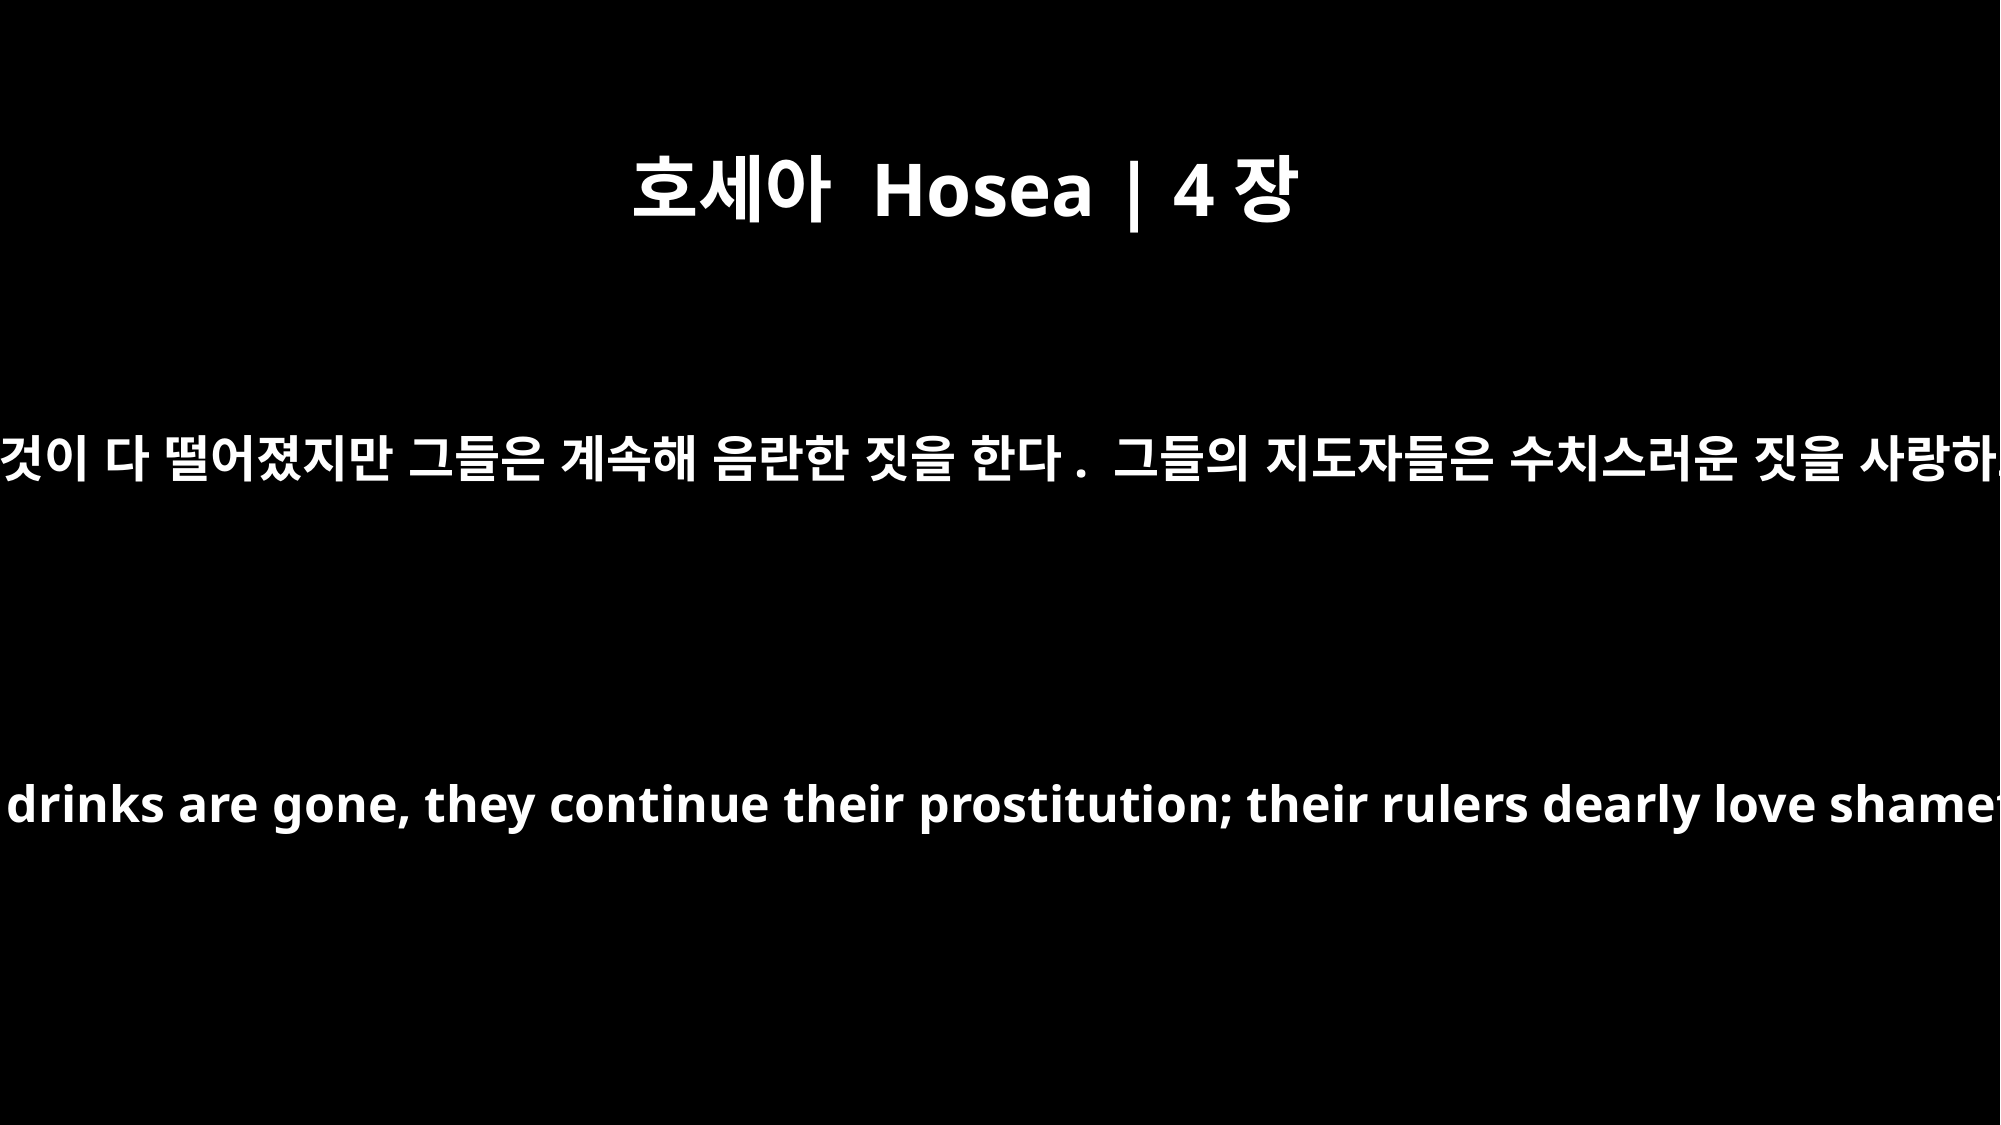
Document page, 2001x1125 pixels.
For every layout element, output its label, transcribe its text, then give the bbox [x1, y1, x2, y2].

text_box 18 그들의 마실 것이 다 떨어졌지만 그들은 계속해 음란한 짓을 한다. 그들의 지도자들은 수치스러운 짓을 사랑하고 있다. [0, 359, 2000, 495]
text_box Even when their drinks are gone, they continue their prostitution; their rulers dearly love shameful ways. [0, 764, 2000, 840]
text_box 호세아 Hosea | 4장 [616, 136, 1316, 239]
